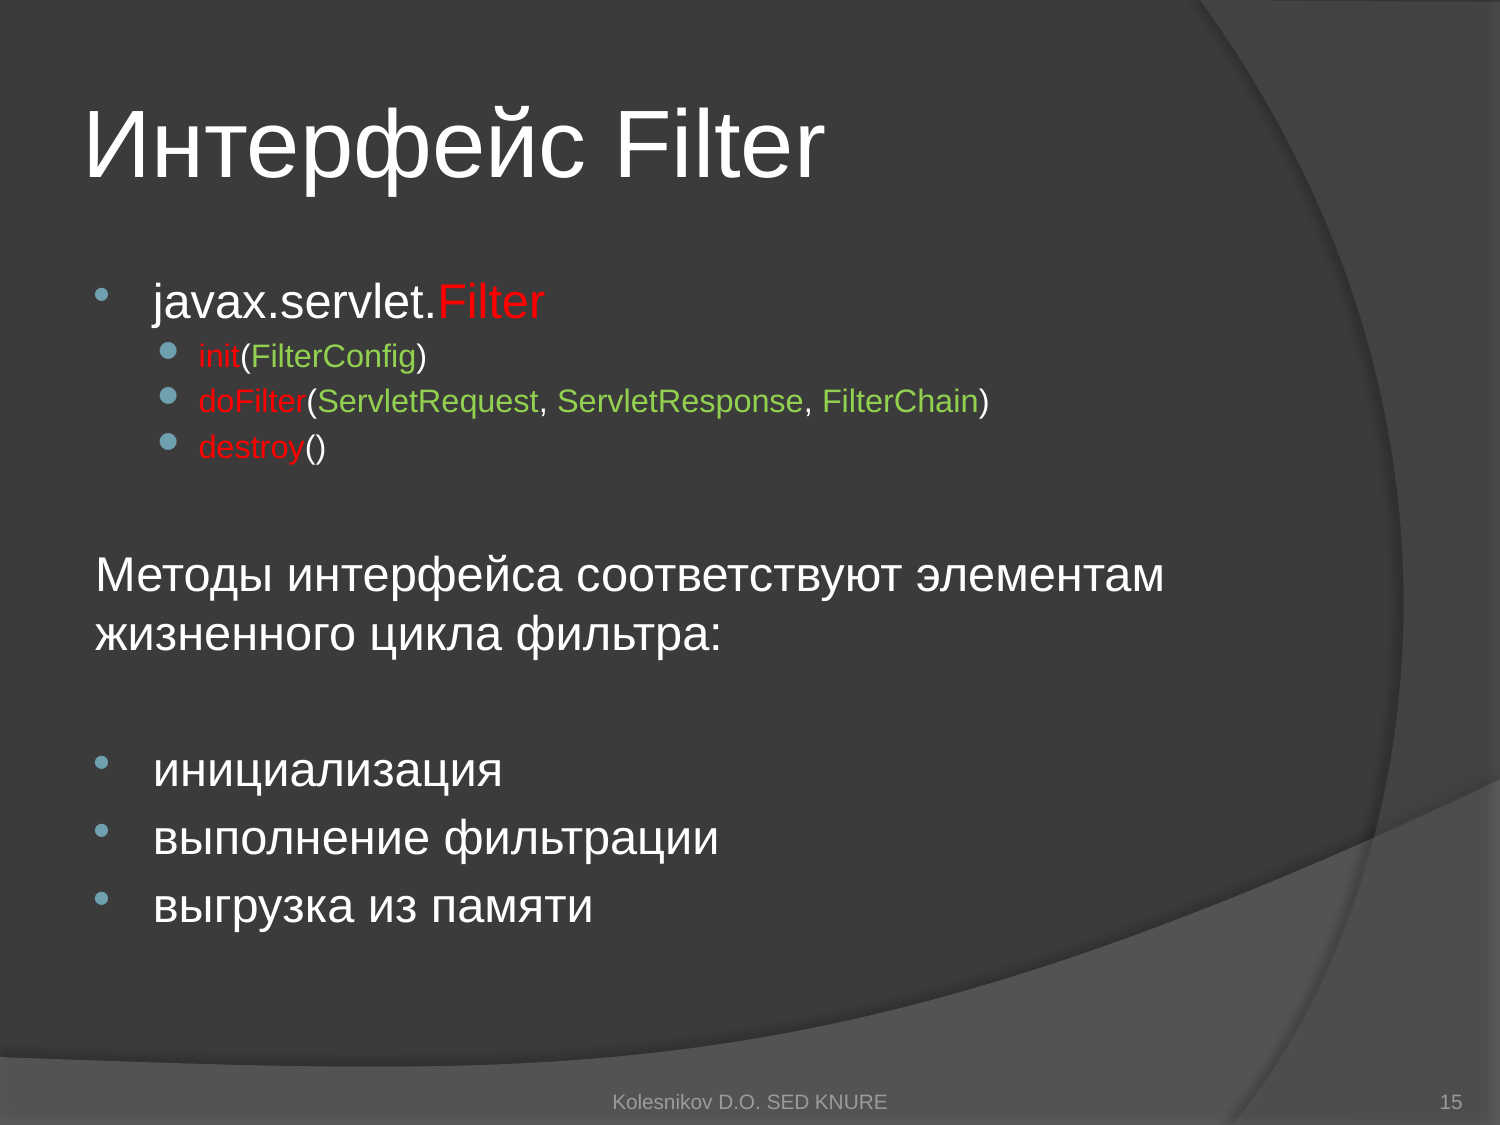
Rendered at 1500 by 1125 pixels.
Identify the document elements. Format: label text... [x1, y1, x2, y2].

footer Kolesnikov D.O. SED KNURE [512, 1053, 988, 1114]
title Интерфейс Filter [75, 45, 1300, 233]
slide_number 15 [1337, 1053, 1463, 1114]
list javax.servlet.Filter init(FilterConfig) doFilter(ServletRequest, ServletResponse, FilterChain) destroy() Методы интерфейса соответствуют элементам жизненного цикла фильтра: инициализация выполнение фильтрации выгрузка из памяти [75, 262, 1300, 1005]
